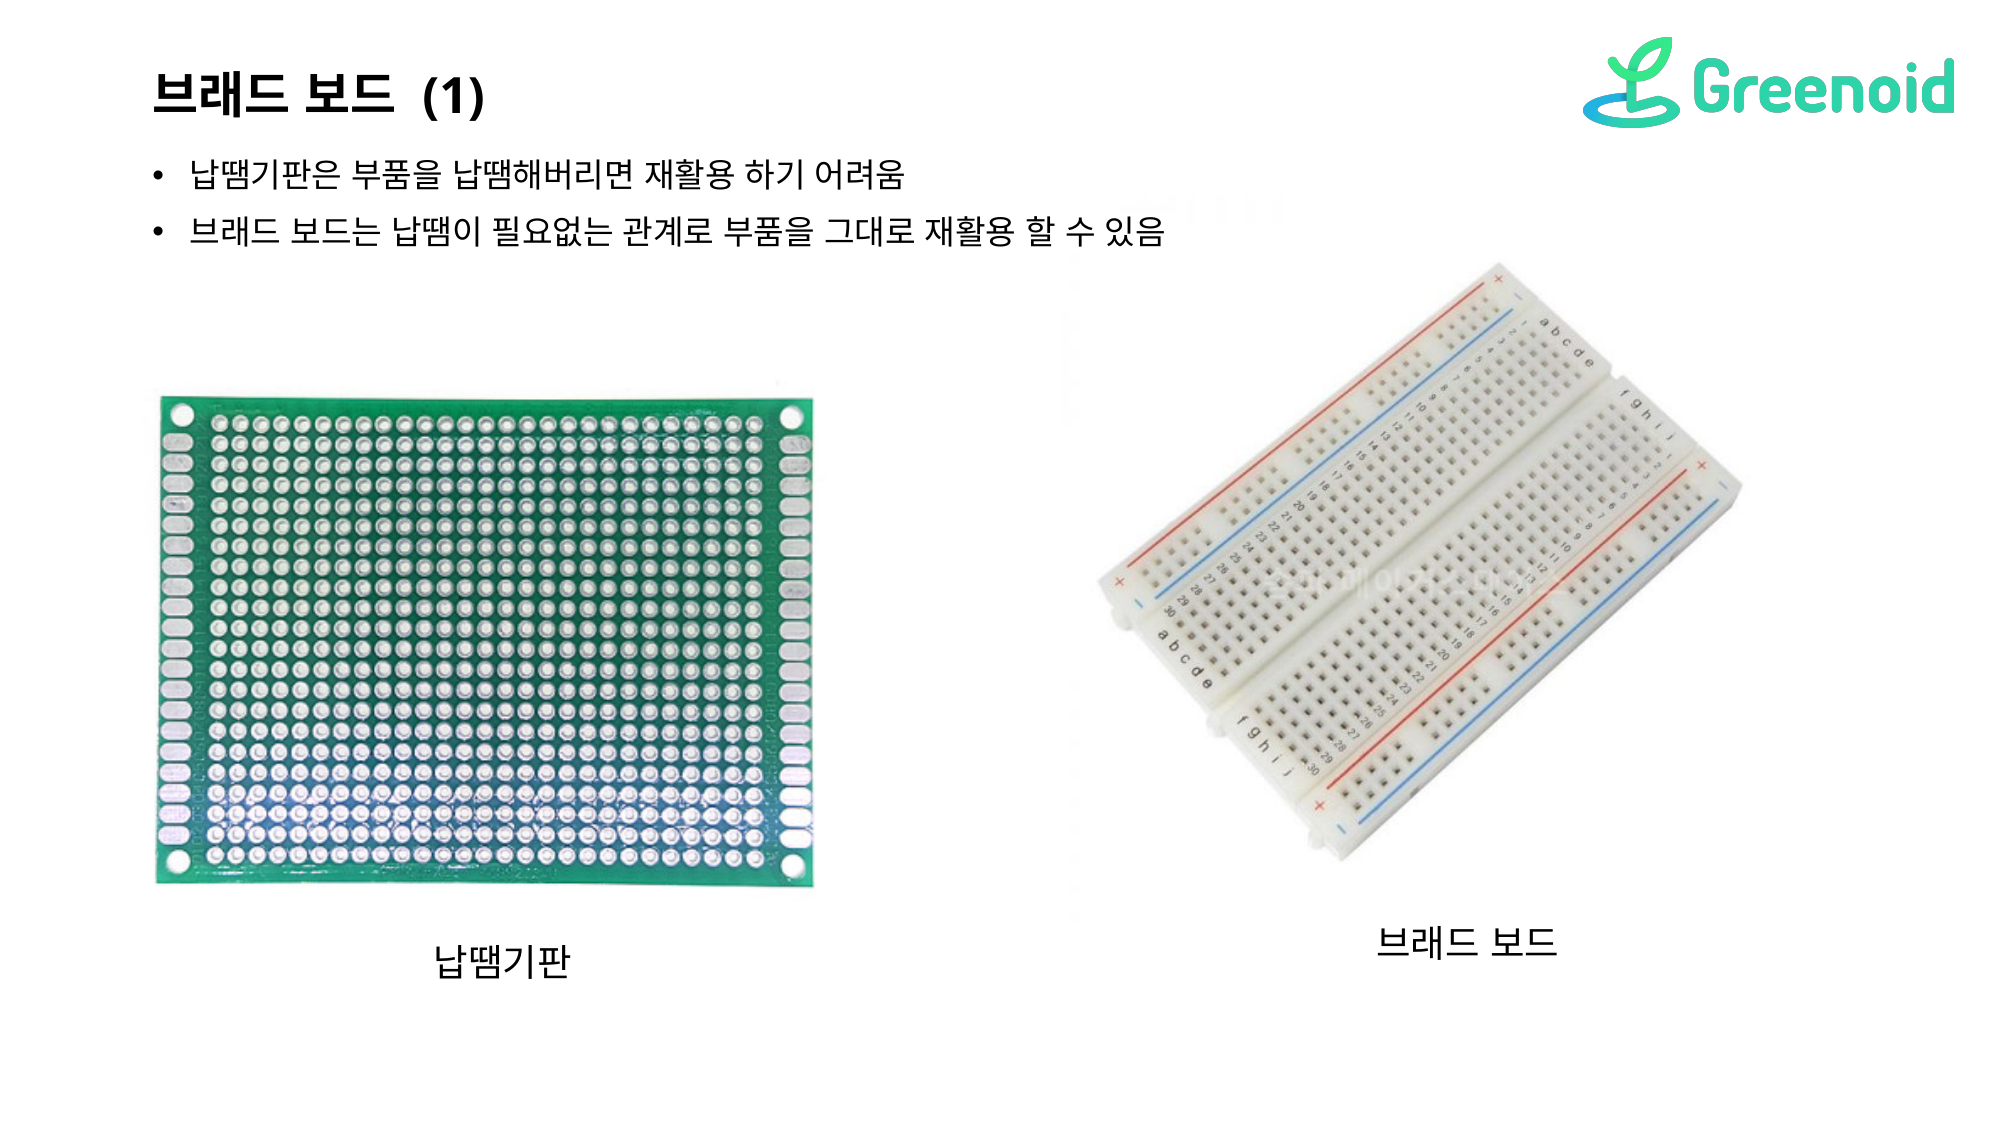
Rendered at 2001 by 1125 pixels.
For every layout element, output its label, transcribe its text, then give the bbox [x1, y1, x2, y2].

list 납땜기판은 부품을 납땜해버리면 재활용 하기 어려움 브래드 보드는 납땜이 필요없는 관계로 부품을 그대로 재활용 할 수 있음 [137, 151, 1863, 1014]
text_box 납땜기판 [419, 932, 762, 992]
picture [1060, 194, 1789, 923]
picture [137, 378, 828, 904]
title 브래드 보드 (1) [137, 59, 1863, 136]
picture [1583, 37, 1954, 128]
text_box 브래드 보드 [1361, 923, 1704, 973]
